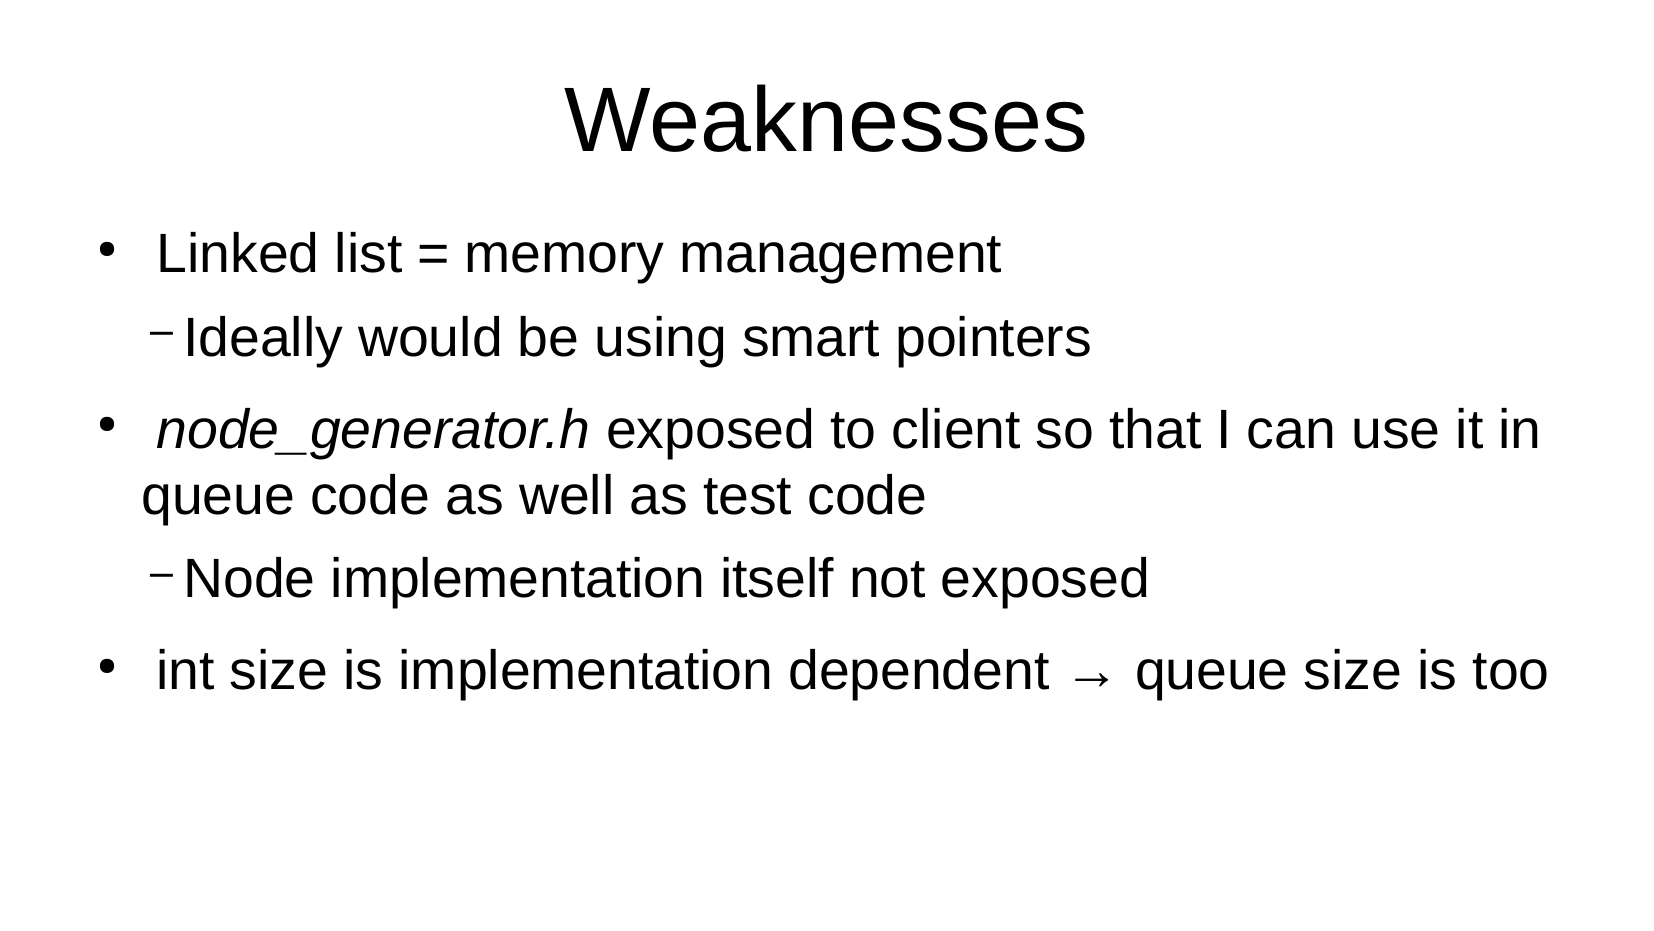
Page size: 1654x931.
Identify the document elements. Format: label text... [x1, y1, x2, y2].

title Weaknesses [82, 37, 1571, 193]
list Linked list = memory management Ideally would be using smart pointers node_generator.h exposed to client so that I can use it in queue code as well as test code Node implementation itself not exposed int size is implementation dependent → queue size is too [82, 217, 1571, 757]
